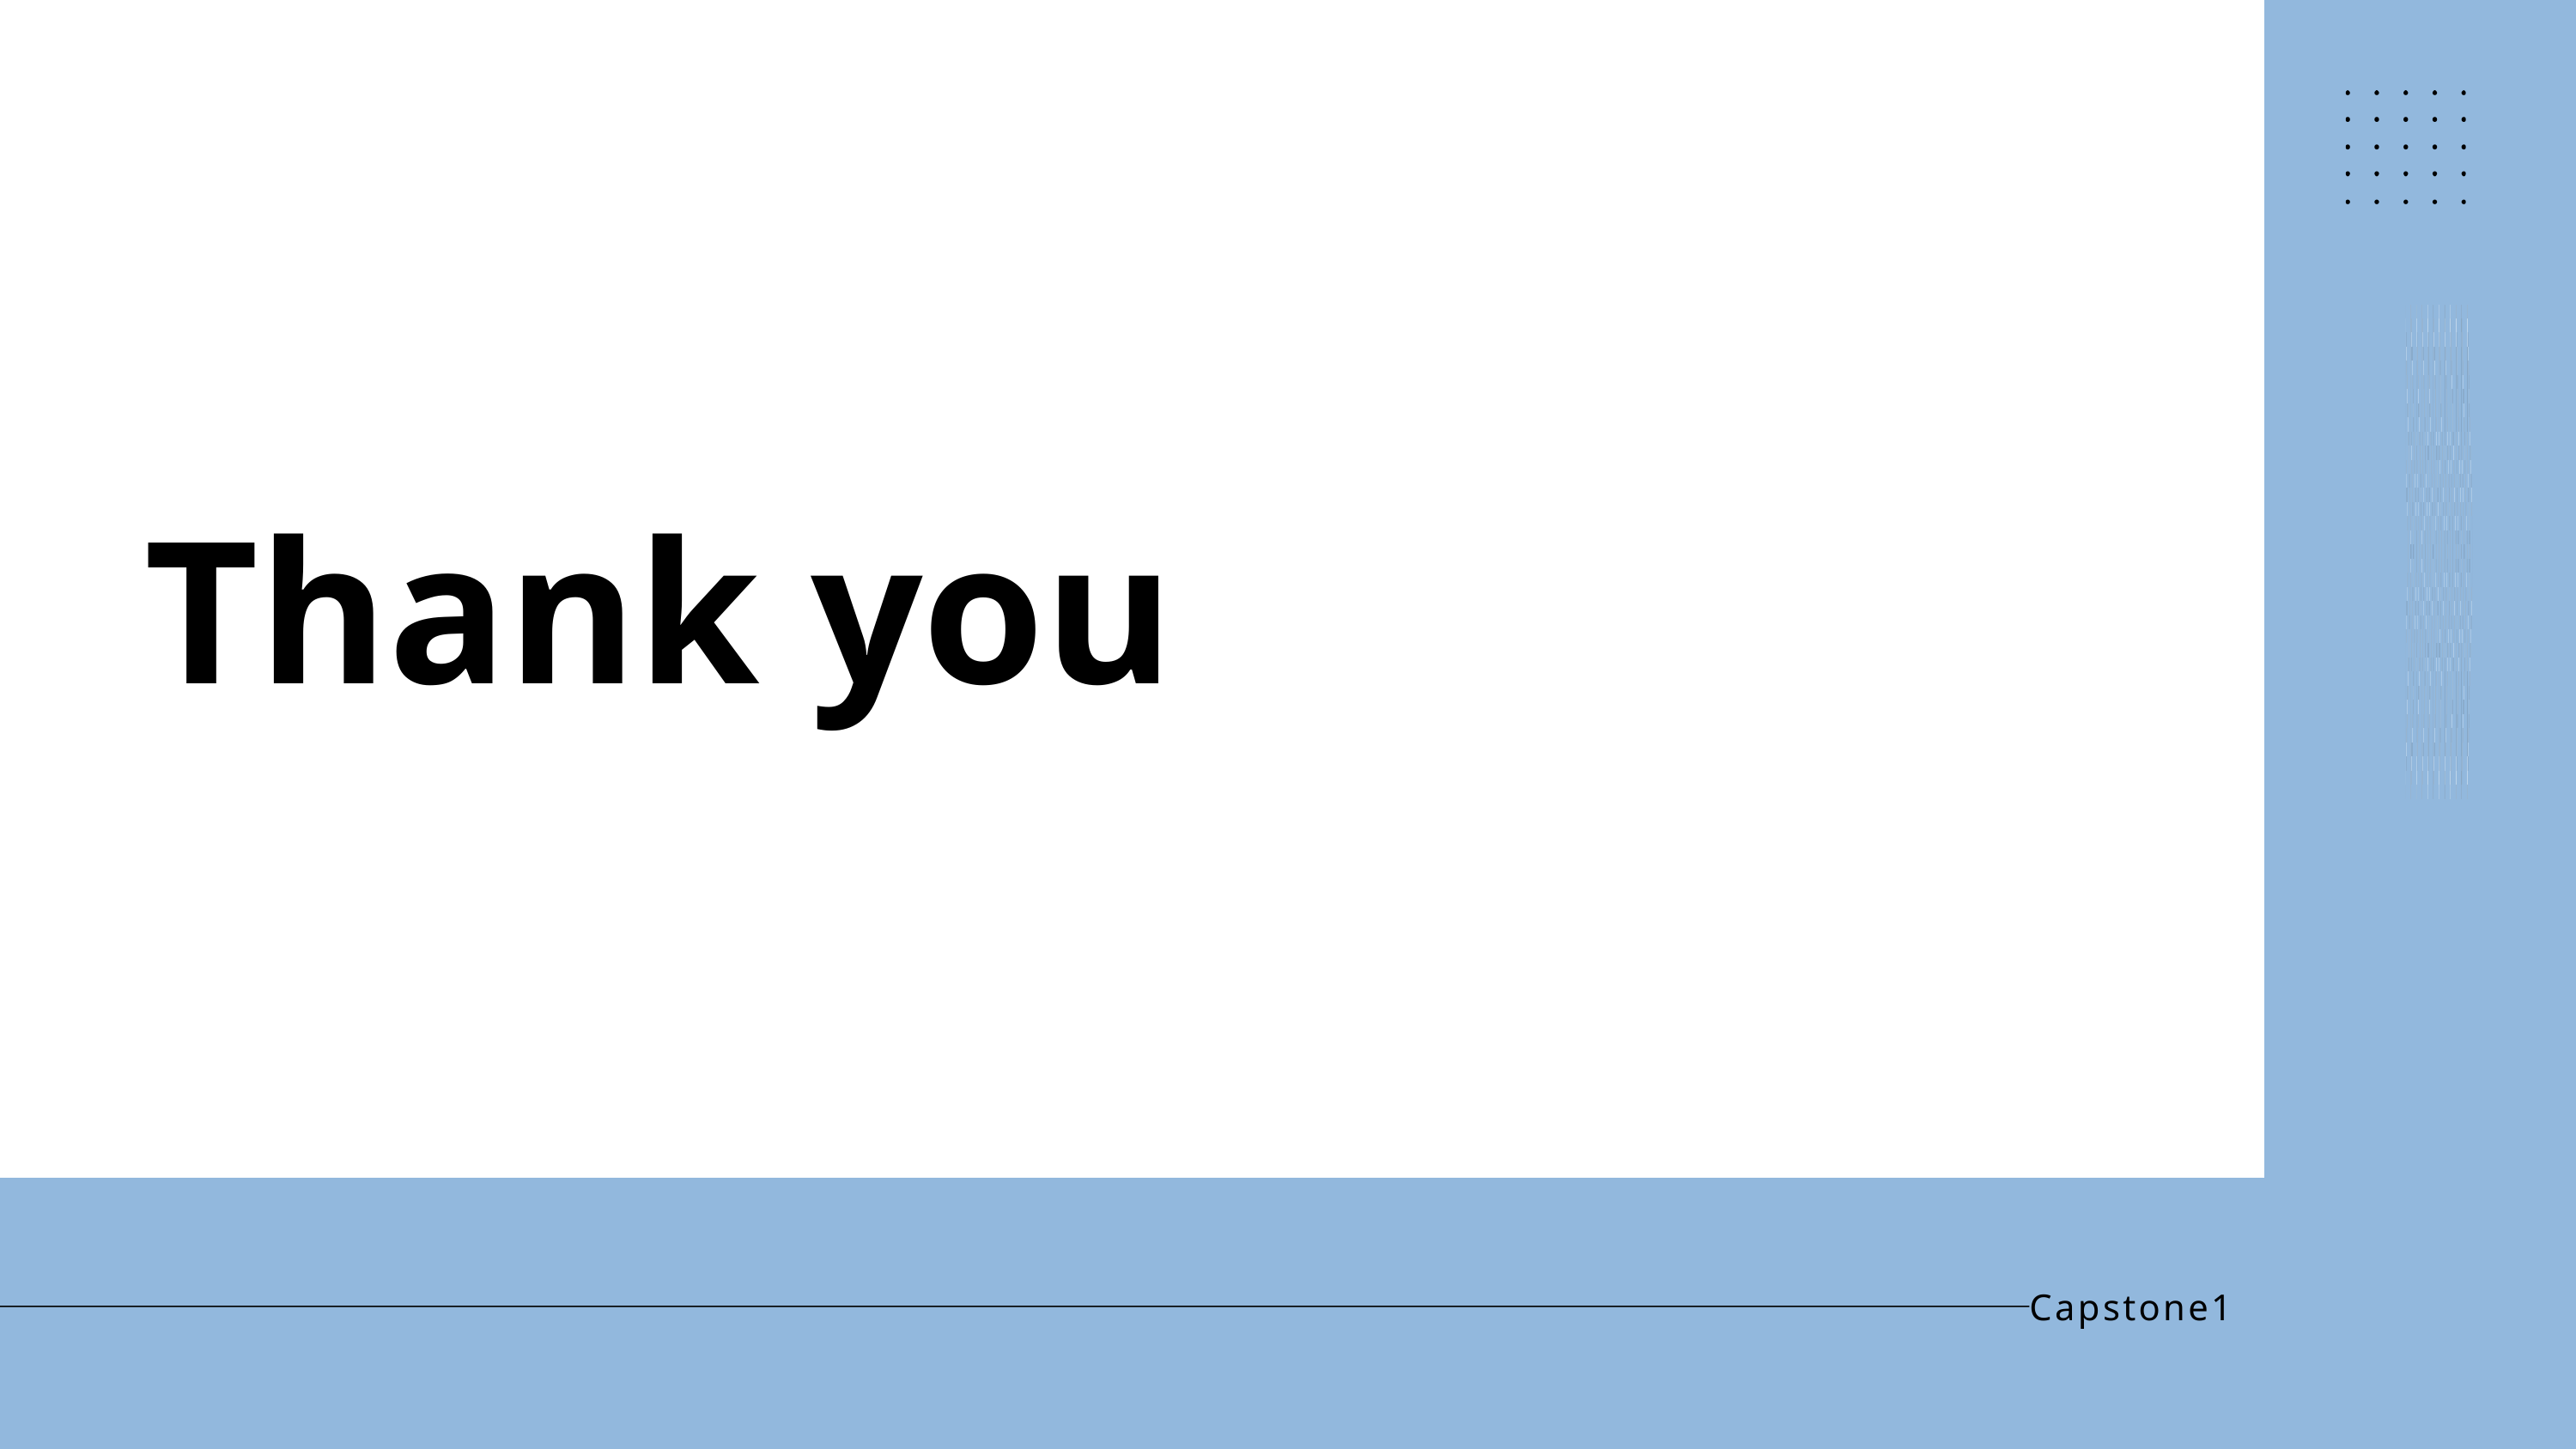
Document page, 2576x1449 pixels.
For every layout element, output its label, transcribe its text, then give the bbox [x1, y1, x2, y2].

text_box [2405, 305, 2473, 799]
text_box [2345, 90, 2466, 204]
text_box Capstone1 [2029, 1276, 2432, 1329]
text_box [0, 0, 2264, 1179]
